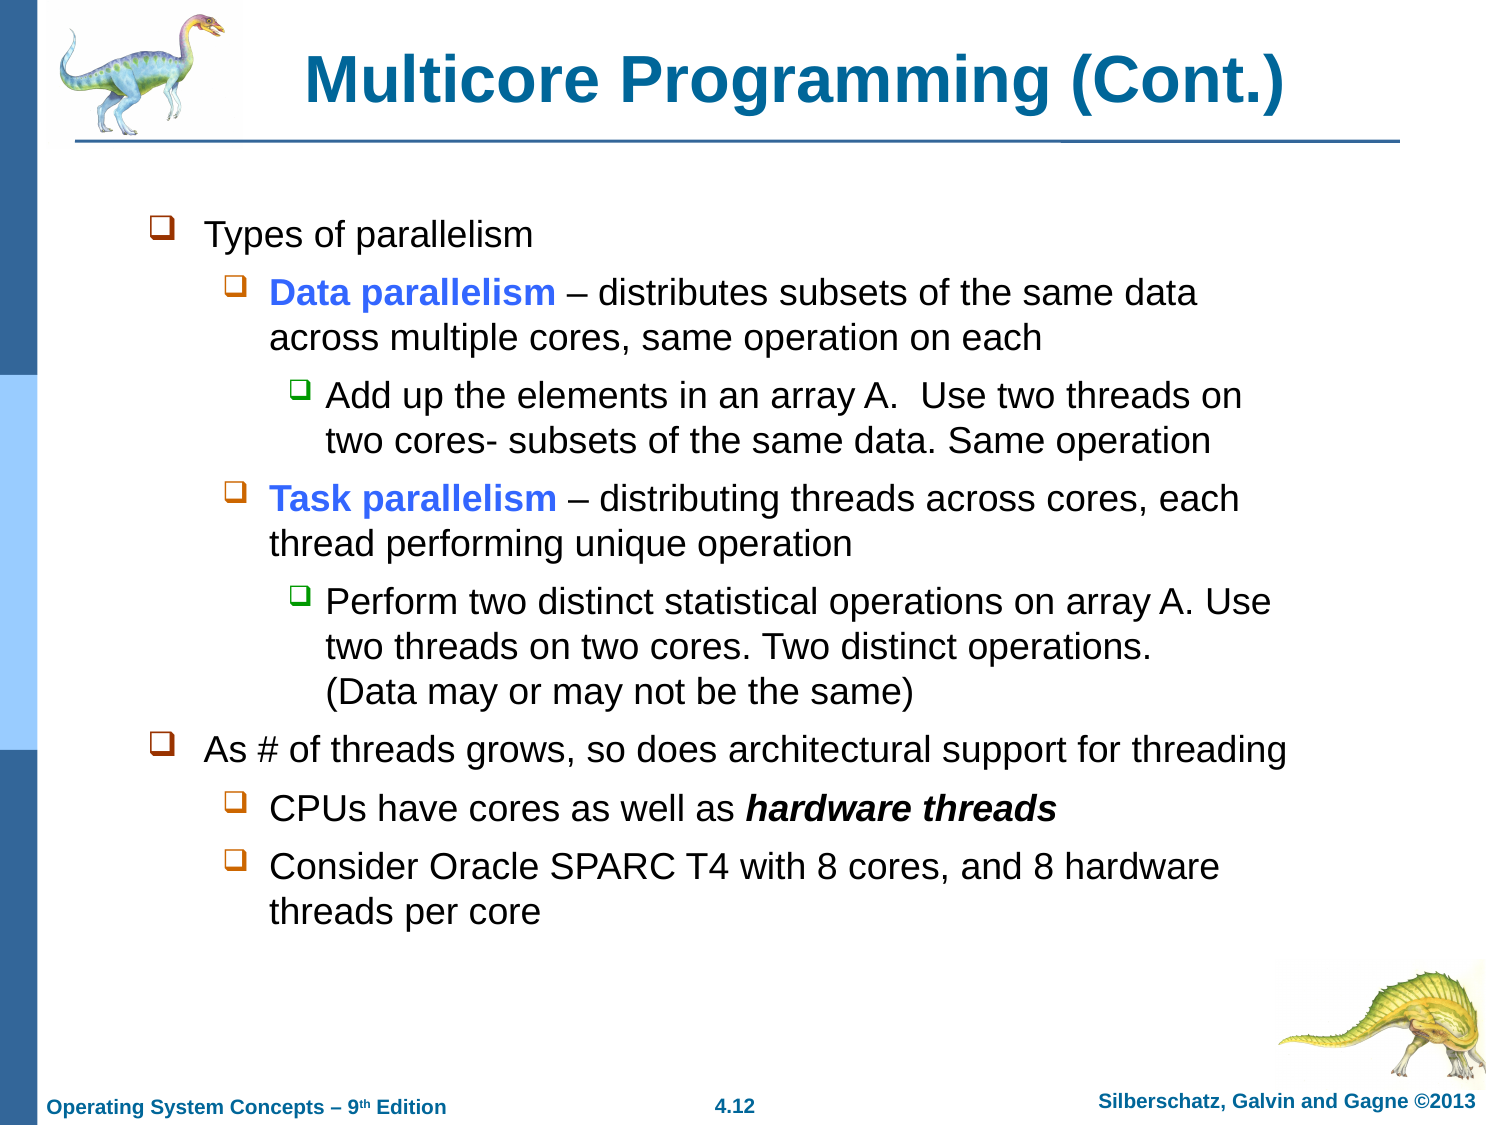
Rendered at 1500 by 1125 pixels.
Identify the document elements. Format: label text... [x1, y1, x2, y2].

picture [1275, 959, 1486, 1090]
list Types of parallelism Data parallelism – distributes subsets of the same data across multiple cores, same operation on each Add up the elements in an array A. Use two threads on two cores- subsets of the same data. Same operation Task parallelism – distributing threads across cores, each thread performing unique operation Perform two distinct statistical operations on array A. Use two threads on two cores. Two distinct operations. (Data may or may not be the same) As # of threads grows, so does architectural support for threading CPUs have cores as well as hardware threads Consider Oracle SPARC T4 with 8 cores, and 8 hardware threads per core [132, 202, 1307, 946]
title Multicore Programming (Cont.) [166, 28, 1425, 124]
picture [46, 0, 243, 149]
